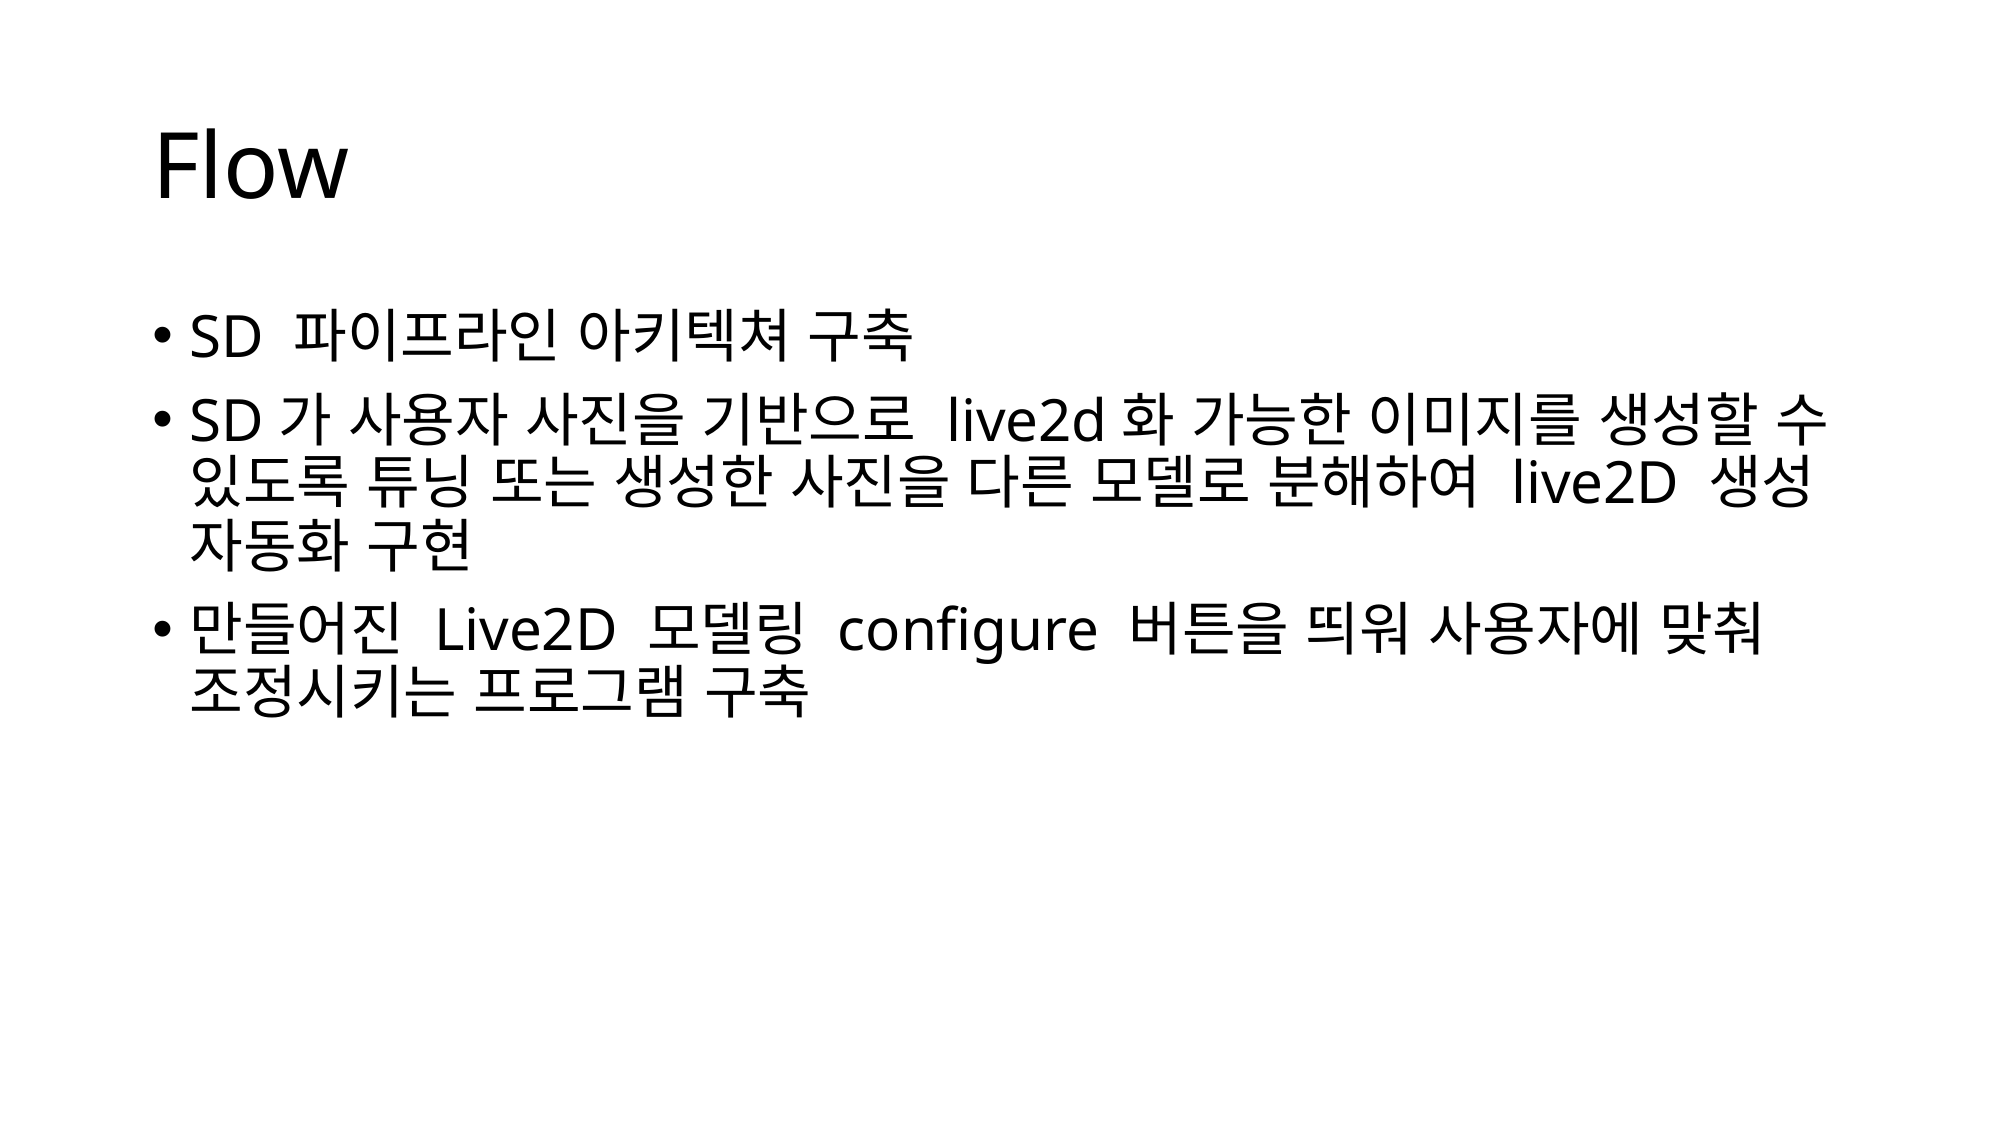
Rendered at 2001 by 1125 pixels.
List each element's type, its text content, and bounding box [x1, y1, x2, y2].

list SD 파이프라인 아키텍쳐 구축 SD가 사용자 사진을 기반으로 live2d화 가능한 이미지를 생성할 수 있도록 튜닝 또는 생성한 사진을 다른 모델로 분해하여 live2D 생성 자동화 구현 만들어진 Live2D 모델링 configure 버튼을 띄워 사용자에 맞춰 조정시키는 프로그램 구축 [137, 299, 1863, 1014]
title Flow [137, 59, 1863, 278]
